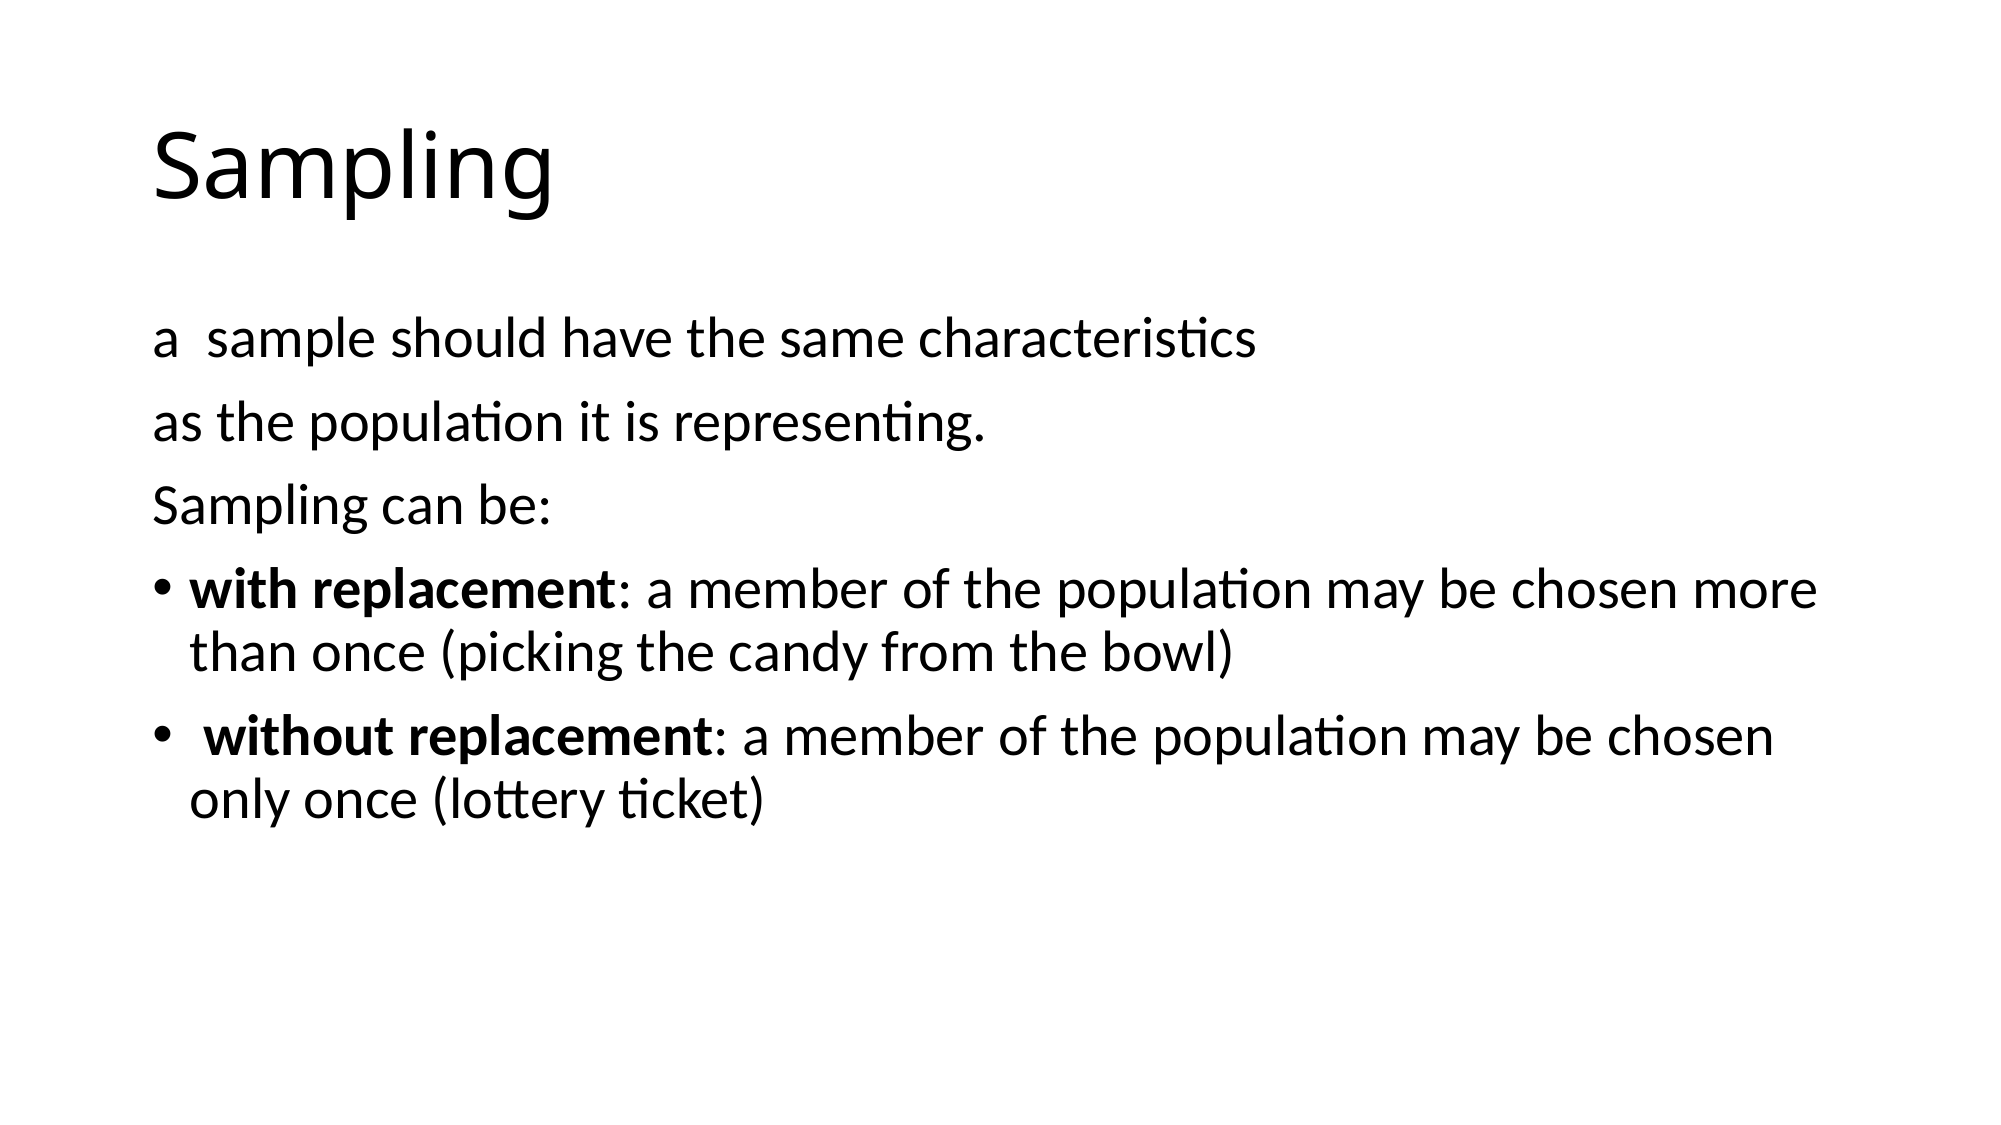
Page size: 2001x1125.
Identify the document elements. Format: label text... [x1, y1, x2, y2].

list a sample should have the same characteristics as the population it is representing. Sampling can be: with replacement: a member of the population may be chosen more than once (picking the candy from the bowl) without replacement: a member of the population may be chosen only once (lottery ticket) [137, 299, 1863, 1014]
title Sampling [137, 59, 1863, 278]
